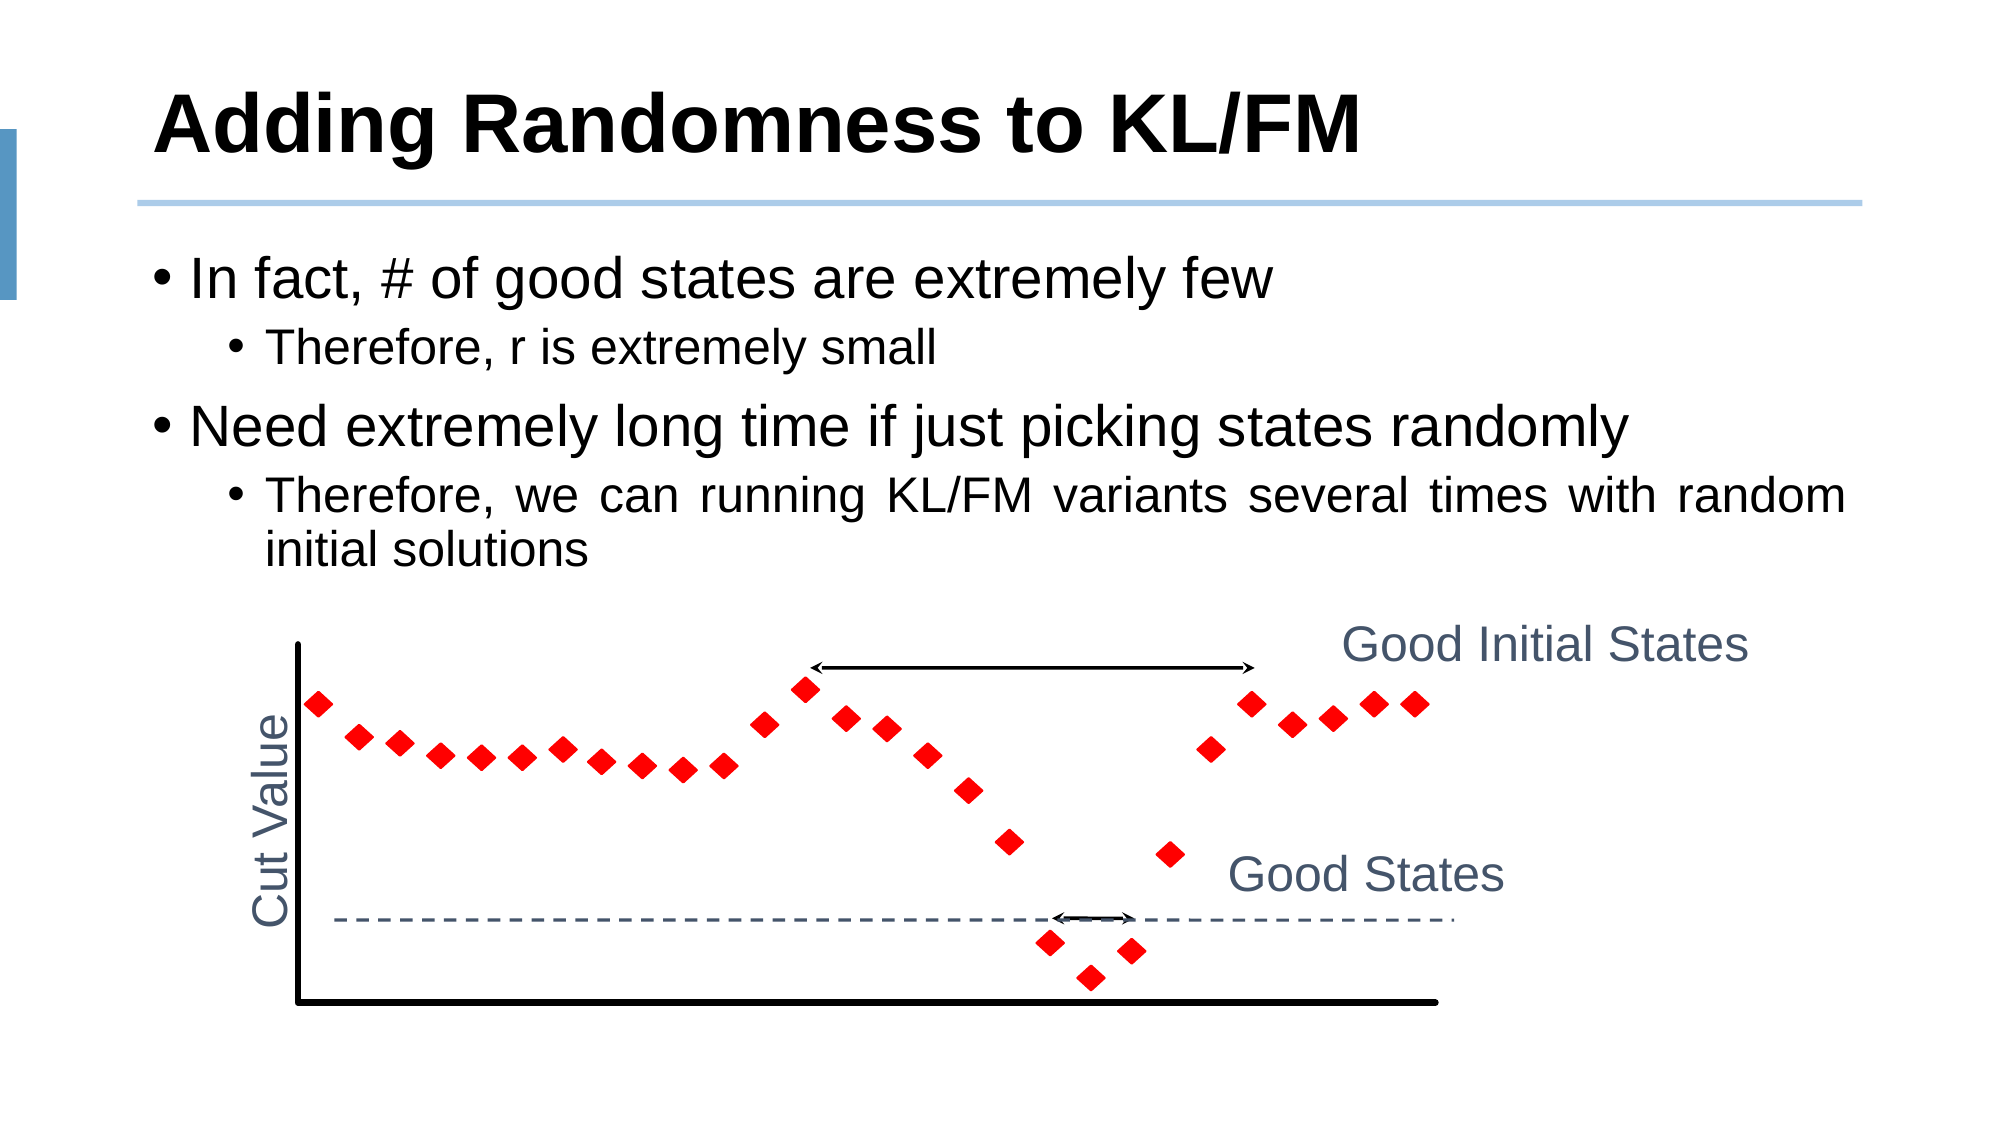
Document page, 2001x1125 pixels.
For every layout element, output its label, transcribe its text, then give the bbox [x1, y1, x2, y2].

title Adding Randomness to KL/FM [137, 42, 1863, 208]
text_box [186, 603, 1835, 1046]
list In fact, # of good states are extremely few Therefore, r is extremely small Need extremely long time if just picking states randomly Therefore, we can running KL/FM variants several times with random initial solutions [137, 240, 1863, 1014]
